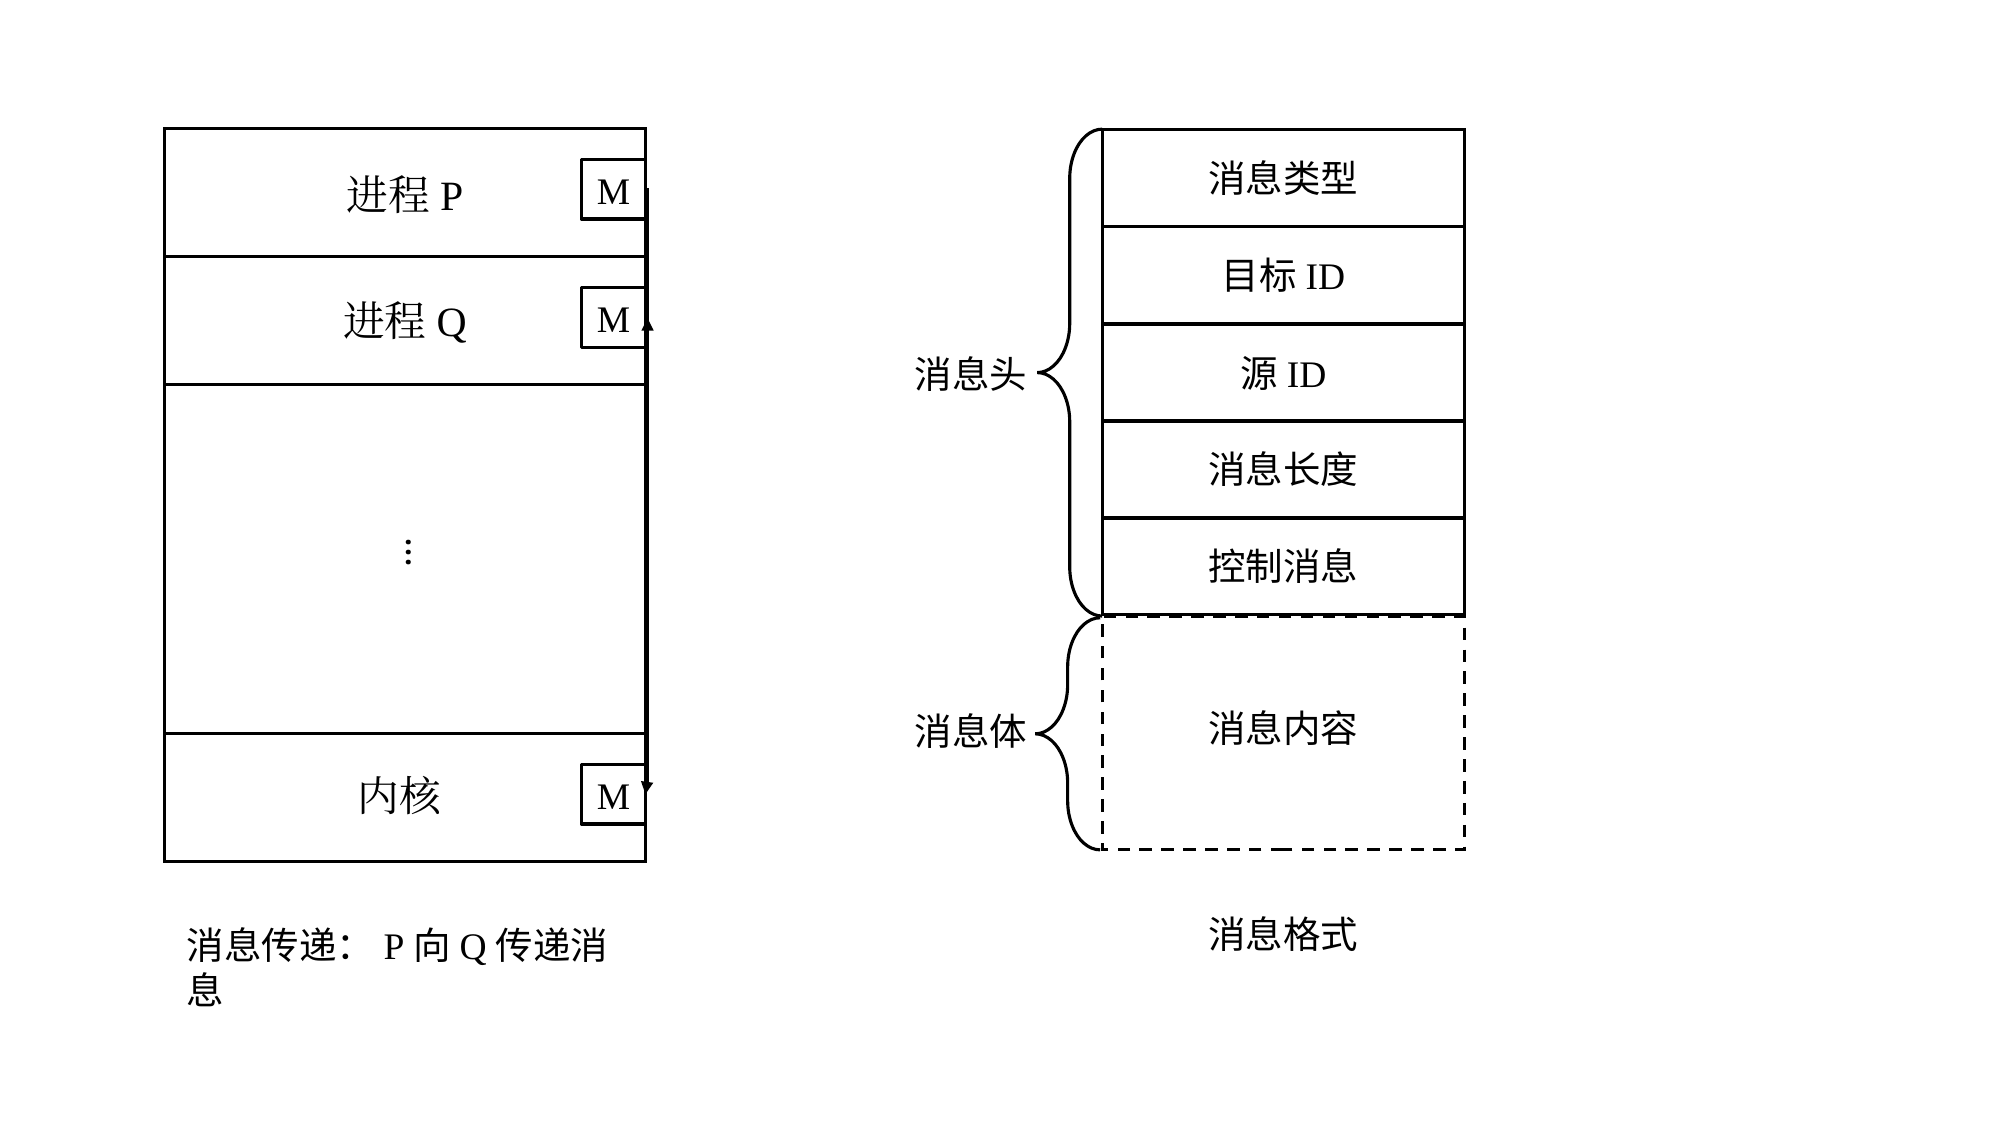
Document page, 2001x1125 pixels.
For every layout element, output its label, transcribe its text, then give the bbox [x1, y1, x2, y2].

text_box 源ID [1124, 342, 1443, 403]
text_box [164, 824, 646, 862]
text_box 消息传递：P向Q传递消息 [172, 914, 638, 1019]
text_box 内核 [162, 761, 637, 827]
text_box 控制消息 [1124, 535, 1443, 596]
text_box M [581, 287, 644, 348]
text_box 进程P [244, 160, 566, 226]
text_box [1063, 761, 1101, 851]
text_box [1065, 617, 1101, 700]
text_box 消息类型 [1124, 147, 1443, 208]
text_box M [581, 159, 646, 219]
text_box ... [375, 522, 452, 673]
text_box 消息长度 [1124, 439, 1443, 499]
text_box 目标ID [1124, 244, 1443, 305]
text_box [1103, 323, 1466, 420]
text_box [1103, 517, 1466, 616]
text_box 消息格式 [1124, 903, 1443, 964]
text_box [1066, 128, 1103, 343]
text_box [1101, 615, 1466, 851]
text_box [164, 385, 644, 732]
text_box M [581, 764, 646, 824]
text_box [164, 127, 646, 255]
text_box 消息体 [811, 700, 1130, 761]
text_box 消息头 [811, 343, 1130, 404]
text_box 进程Q [244, 287, 566, 353]
text_box [1066, 404, 1103, 617]
text_box [164, 732, 644, 764]
text_box [164, 255, 644, 385]
text_box [1103, 420, 1466, 517]
text_box [1103, 128, 1466, 225]
text_box 消息内容 [1124, 697, 1443, 758]
text_box [1103, 225, 1466, 323]
